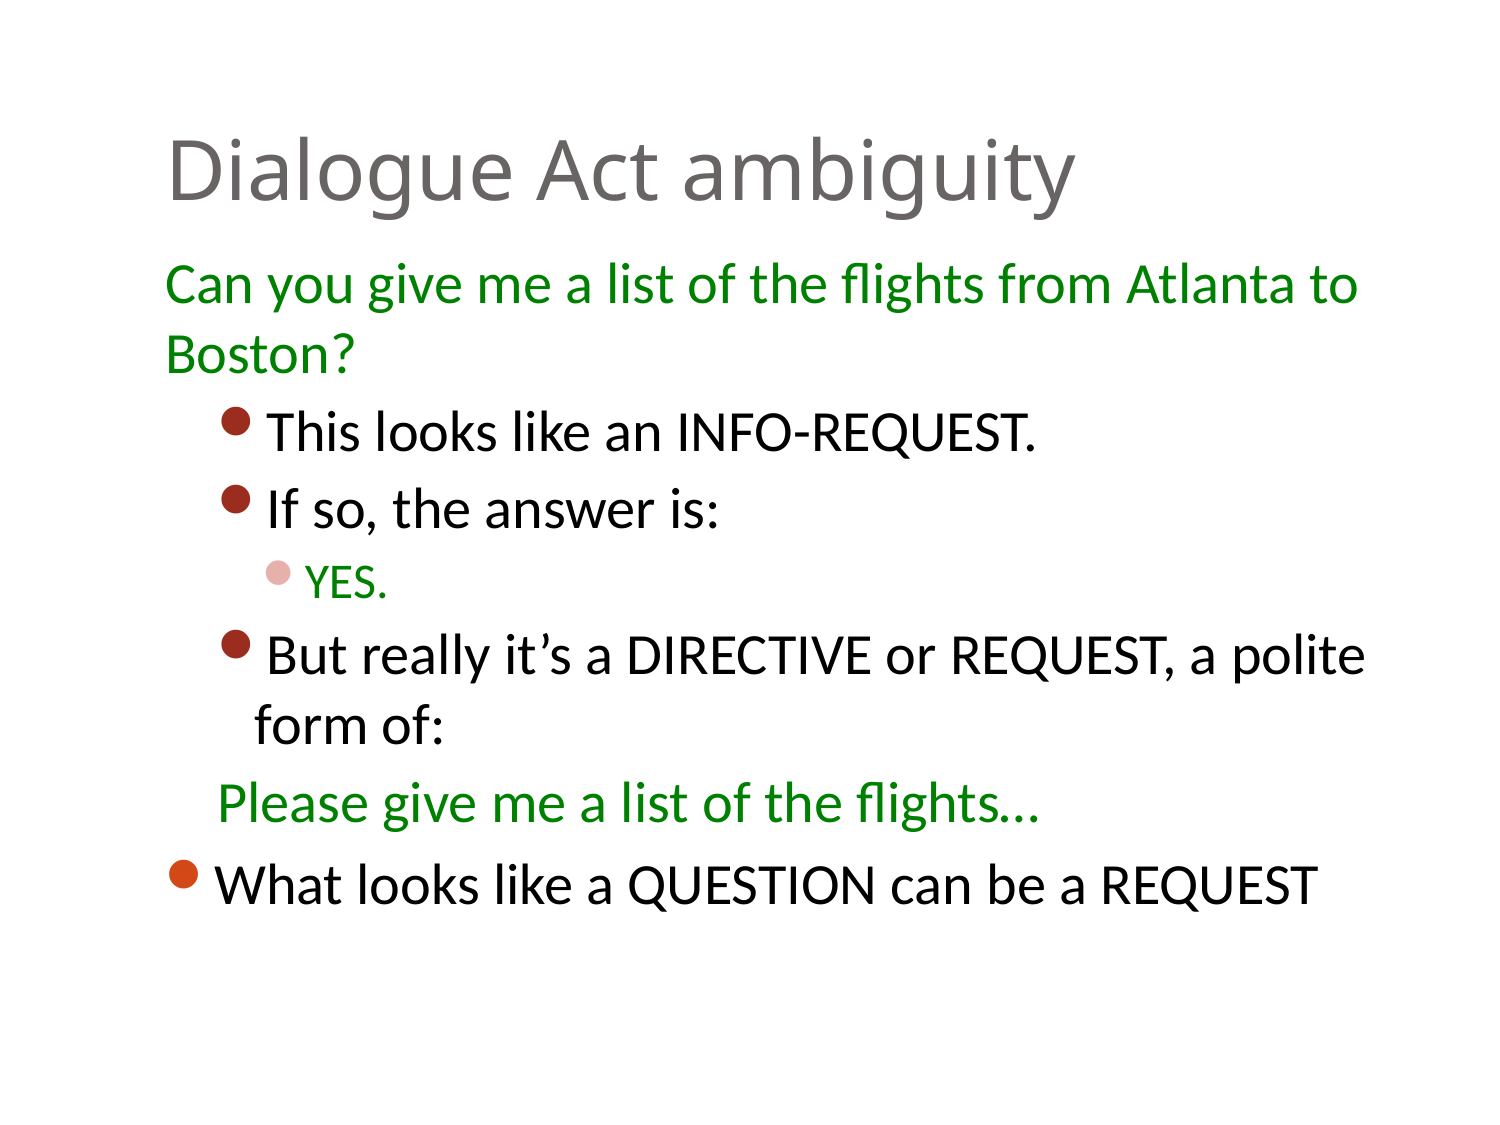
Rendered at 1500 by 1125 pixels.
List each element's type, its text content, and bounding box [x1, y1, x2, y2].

title Dialogue Act ambiguity [149, 44, 1426, 233]
list Can you give me a list of the flights from Atlanta to Boston? This looks like an INFO-REQUEST. If so, the answer is: YES. But really it’s a DIRECTIVE or REQUEST, a polite form of: Please give me a list of the flights… What looks like a QUESTION can be a REQUEST [149, 237, 1426, 988]
